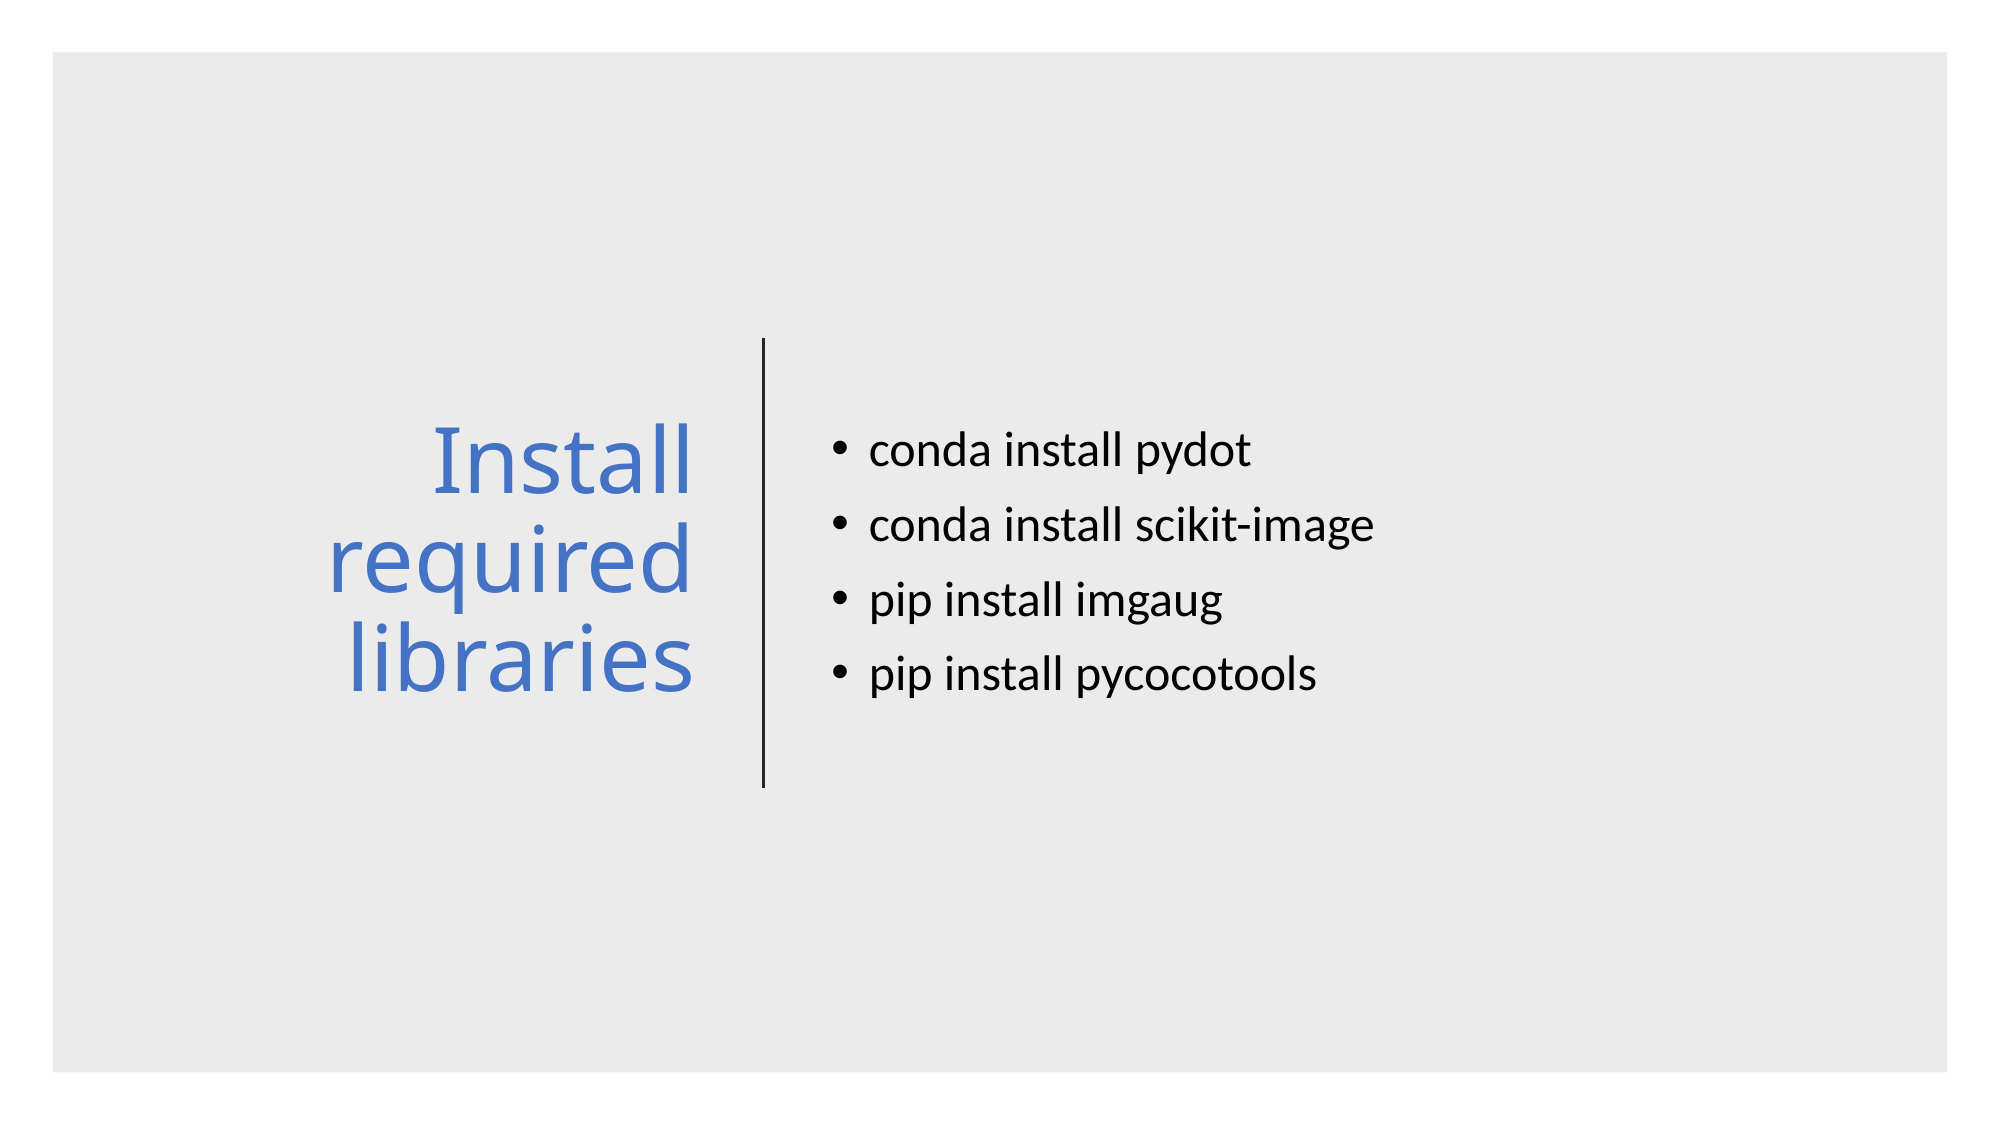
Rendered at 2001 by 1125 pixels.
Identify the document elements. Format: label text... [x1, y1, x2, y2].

title Install required libraries [137, 158, 711, 967]
list conda install pydot conda install scikit-image pip install imgaug pip install pycocotools [816, 158, 1863, 967]
text_box [52, 51, 1948, 1073]
